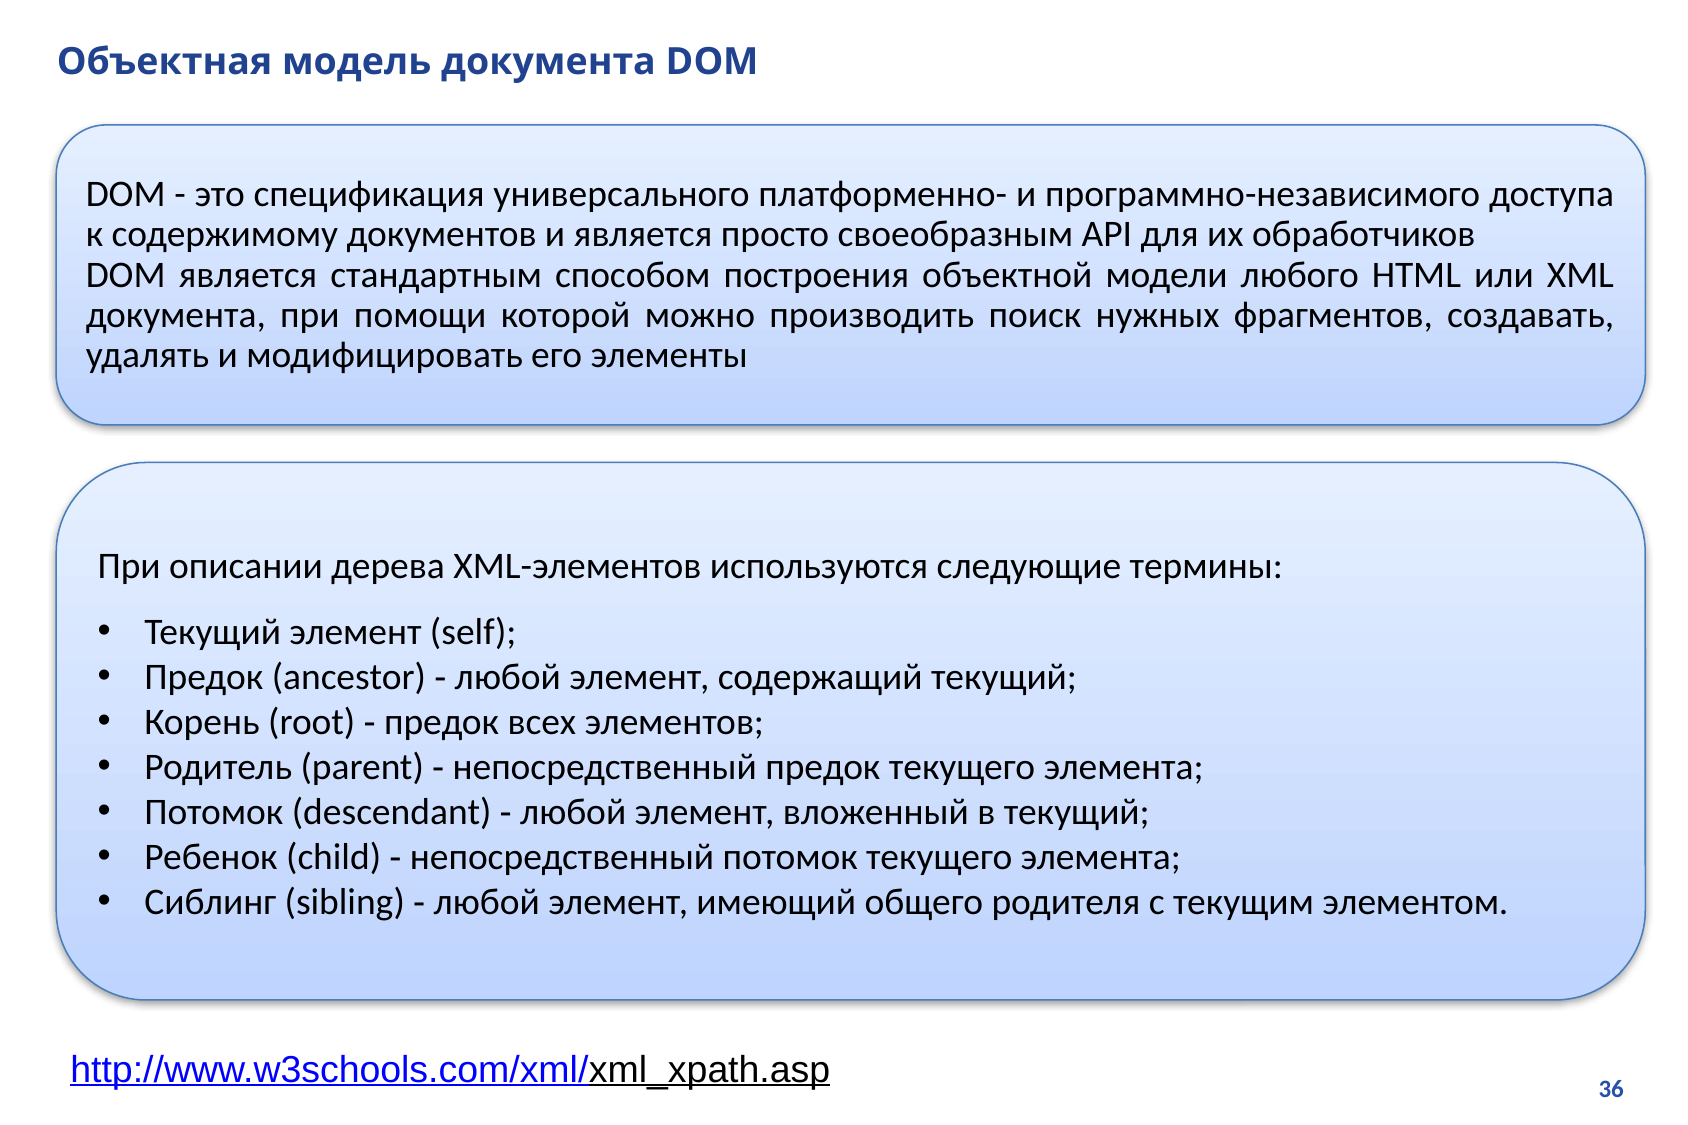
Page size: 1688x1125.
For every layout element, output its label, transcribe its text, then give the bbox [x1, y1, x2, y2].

title Объектная модель документа DOM [41, 29, 1653, 90]
text_box При описании дерева XML-элементов используются следующие термины: Текущий элемент (self); Предок (ancestor) ‑ любой элемент, содержащий текущий; Корень (root) ‑ предок всех элементов; Родитель (parent) ‑ непосредственный предок текущего элемента; Потомок (descendant) ‑ любой элемент, вложенный в текущий; Ребенок (child) ‑ непосредственный потомок текущего элемента; Сиблинг (sibling) ‑ любой элемент, имеющий общего родителя с текущим элементом. [55, 461, 1647, 1001]
text_box DOM - это спецификация универсального платформенно- и программно-независимого доступа к содержимому документов и является просто своеобразным API для их обработчиков DOM является стандартным способом построения объектной модели любого HTML или XML документа, при помощи которой можно производить поиск нужных фрагментов, создавать, удалять и модифицировать его элементы [55, 124, 1647, 426]
text_box http://www.w3schools.com/xml/xml_xpath.asp [55, 1037, 856, 1098]
